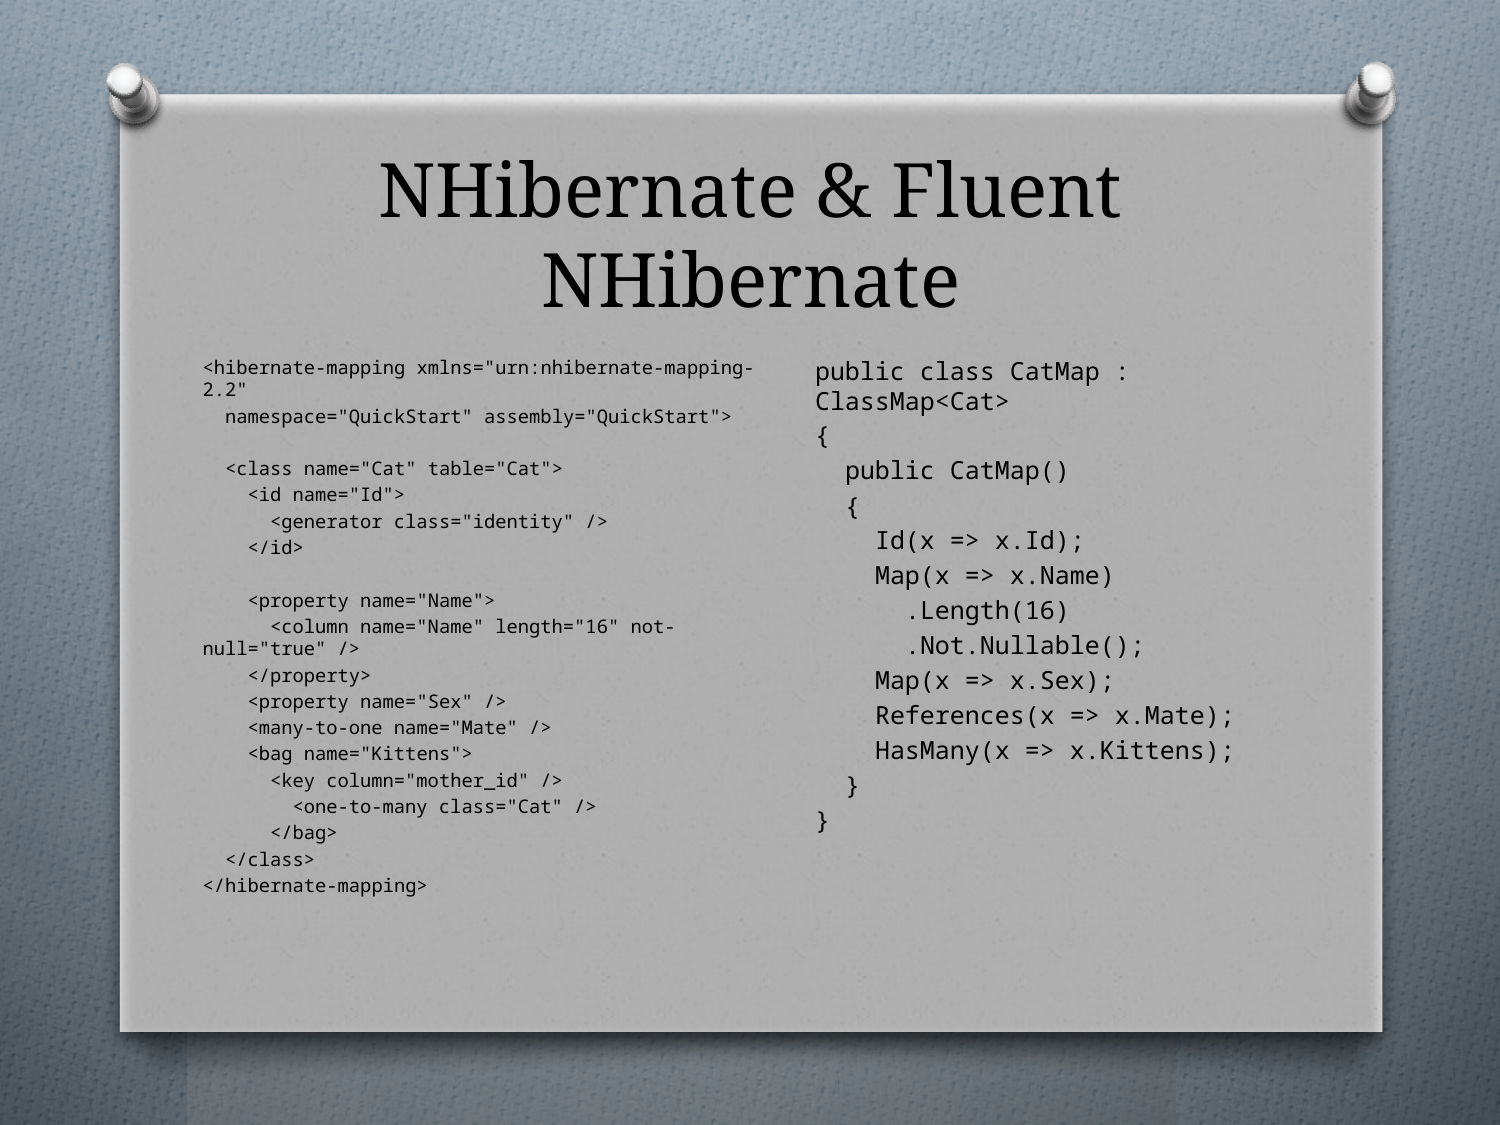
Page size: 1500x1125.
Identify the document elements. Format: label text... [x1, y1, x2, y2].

title NHibernate & Fluent NHibernate [179, 134, 1323, 332]
picture [1317, 35, 1439, 156]
list <hibernate-mapping xmlns="urn:nhibernate-mapping-2.2" namespace="QuickStart" assembly="QuickStart"> <class name="Cat" table="Cat"> <id name="Id"> <generator class="identity" /> </id> <property name="Name"> <column name="Name" length="16" not-null="true" /> </property> <property name="Sex" /> <many-to-one name="Mate" /> <bag name="Kittens"> <key column="mother_id" /> <one-to-many class="Cat" /> </bag> </class> </hibernate-mapping> [187, 348, 813, 975]
list public class CatMap : ClassMap<Cat> { public CatMap() { Id(x => x.Id); Map(x => x.Name) .Length(16) .Not.Nullable(); Map(x => x.Sex); References(x => x.Mate); HasMany(x => x.Kittens); } } [800, 347, 1338, 939]
picture [75, 29, 198, 153]
